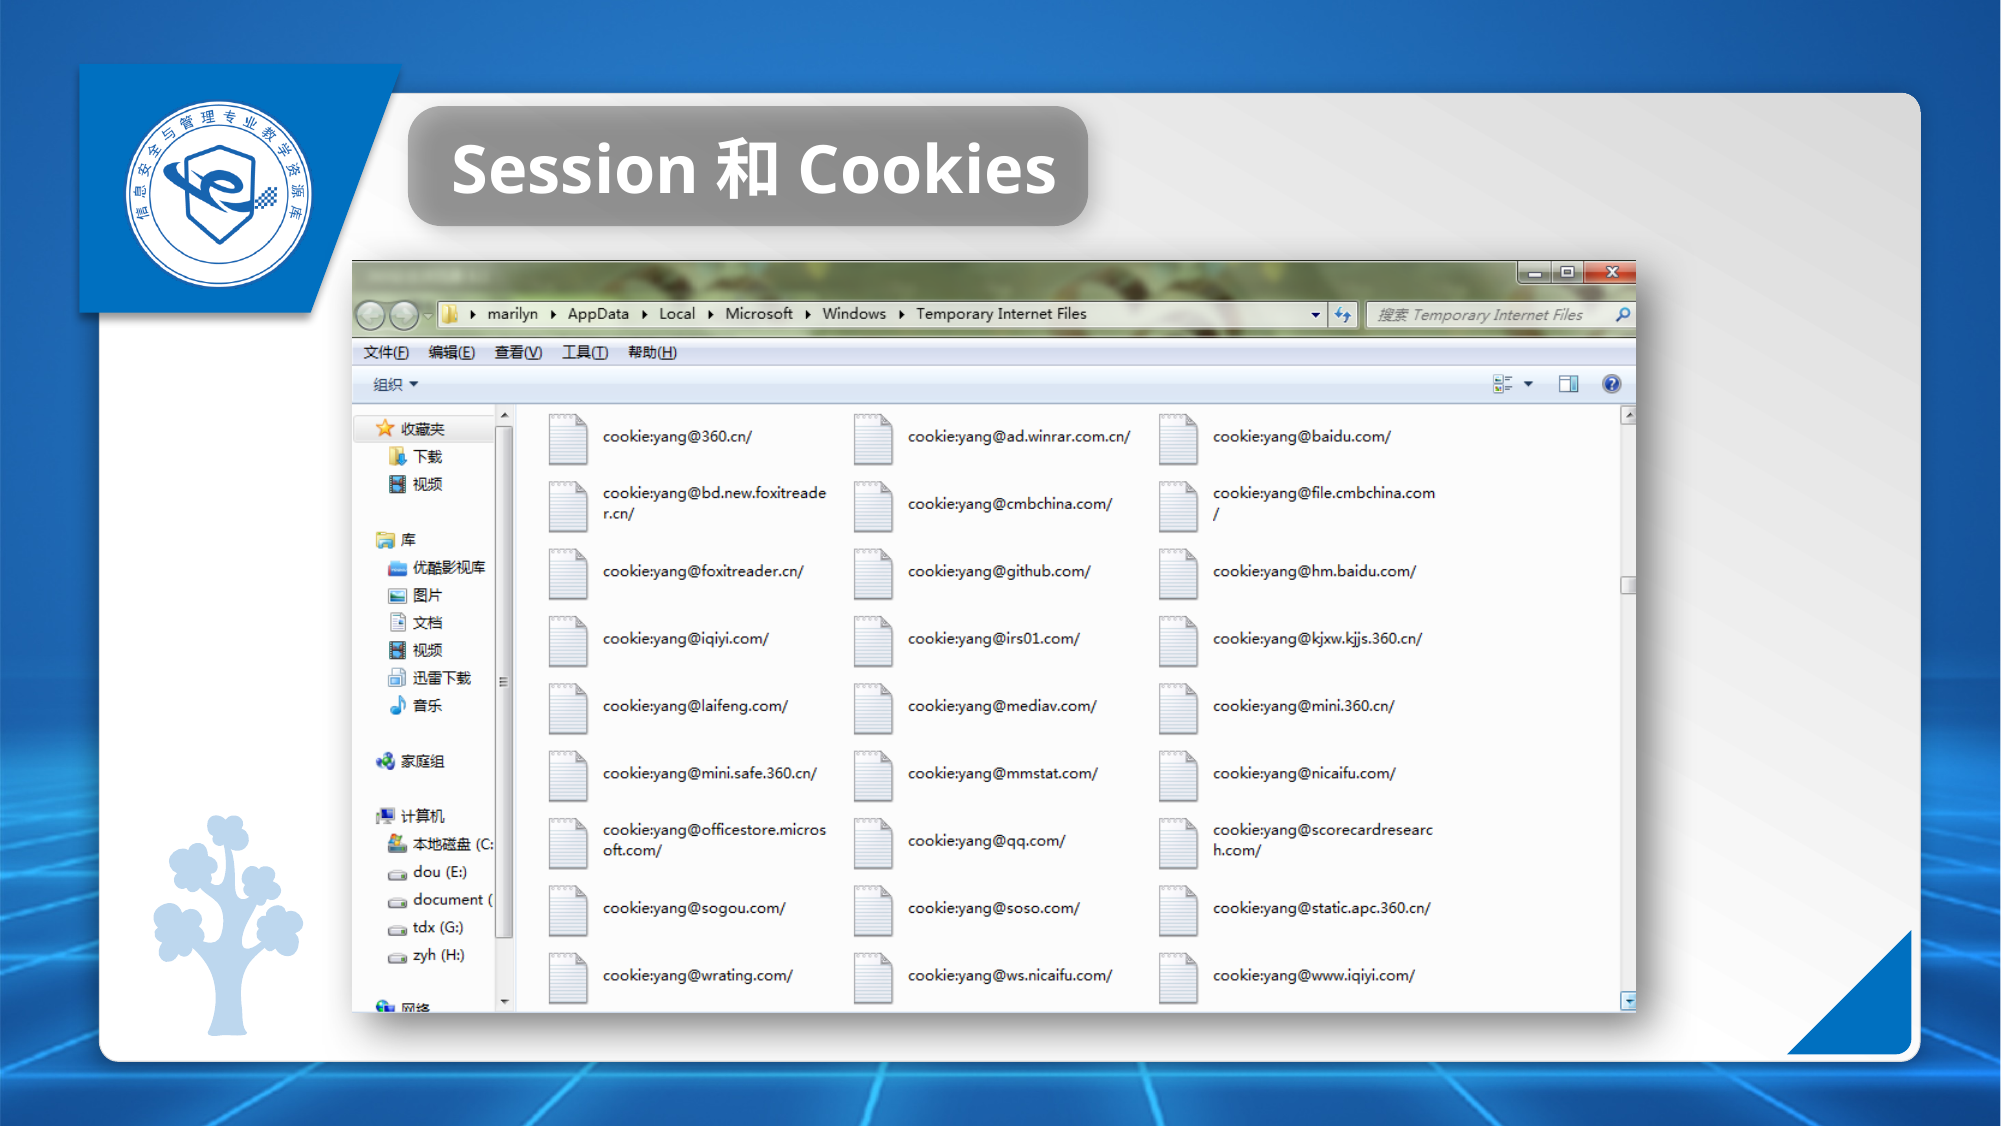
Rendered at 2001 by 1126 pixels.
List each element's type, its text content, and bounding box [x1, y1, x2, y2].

text_box [406, 104, 1082, 228]
text_box [153, 903, 205, 962]
text_box Session和Cookies [436, 118, 1154, 214]
picture [0, 0, 2001, 1126]
text_box [256, 905, 304, 957]
text_box [241, 866, 282, 906]
text_box [207, 815, 249, 851]
text_box [168, 843, 218, 893]
text_box [178, 836, 281, 1036]
